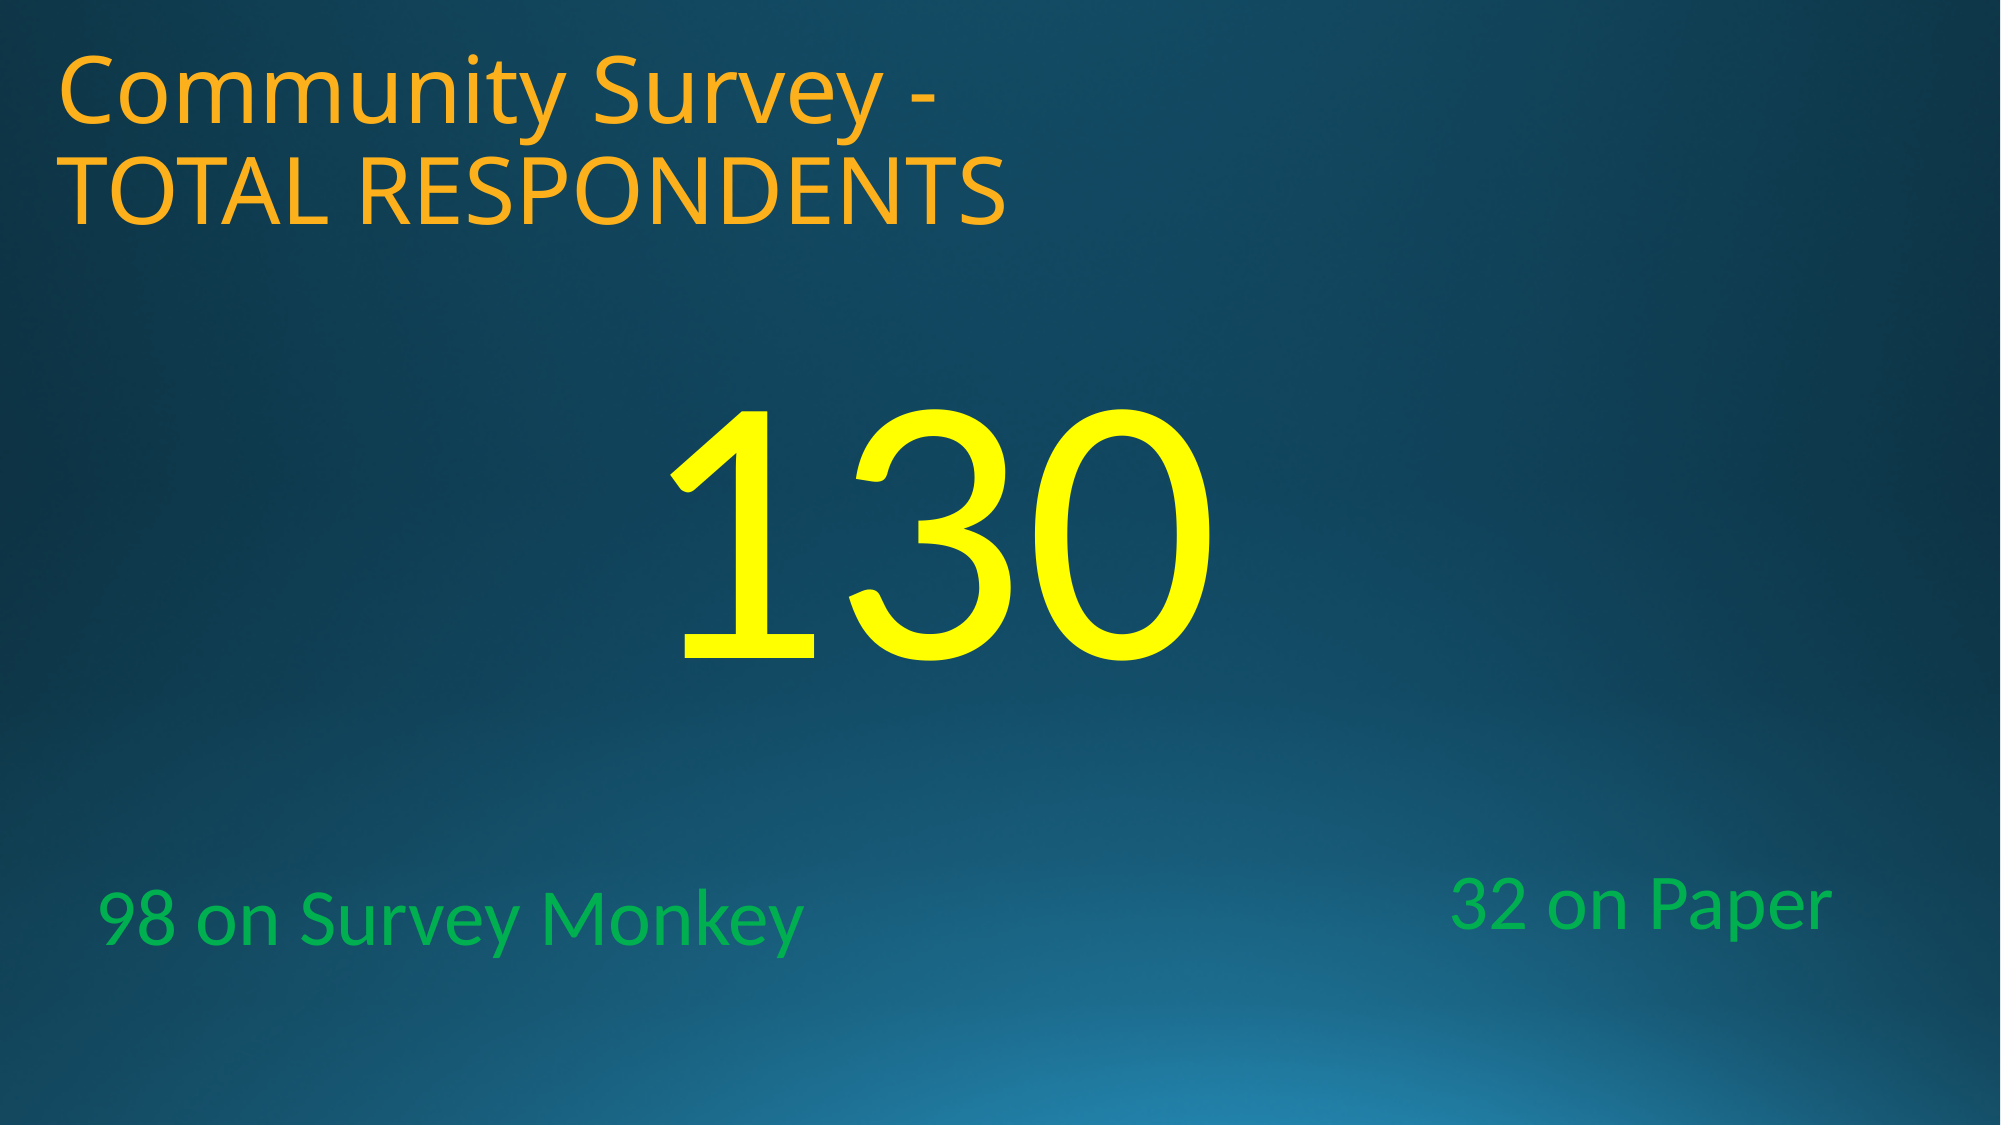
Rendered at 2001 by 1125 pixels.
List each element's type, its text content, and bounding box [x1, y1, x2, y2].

text_box 98 on Survey Monkey [80, 867, 864, 1025]
title Community Survey - TOTAL RESPONDENTS [41, 34, 1767, 253]
text_box 32 on Paper [1433, 853, 1910, 1011]
picture [0, 0, 2001, 1125]
list 130 [622, 320, 1283, 755]
